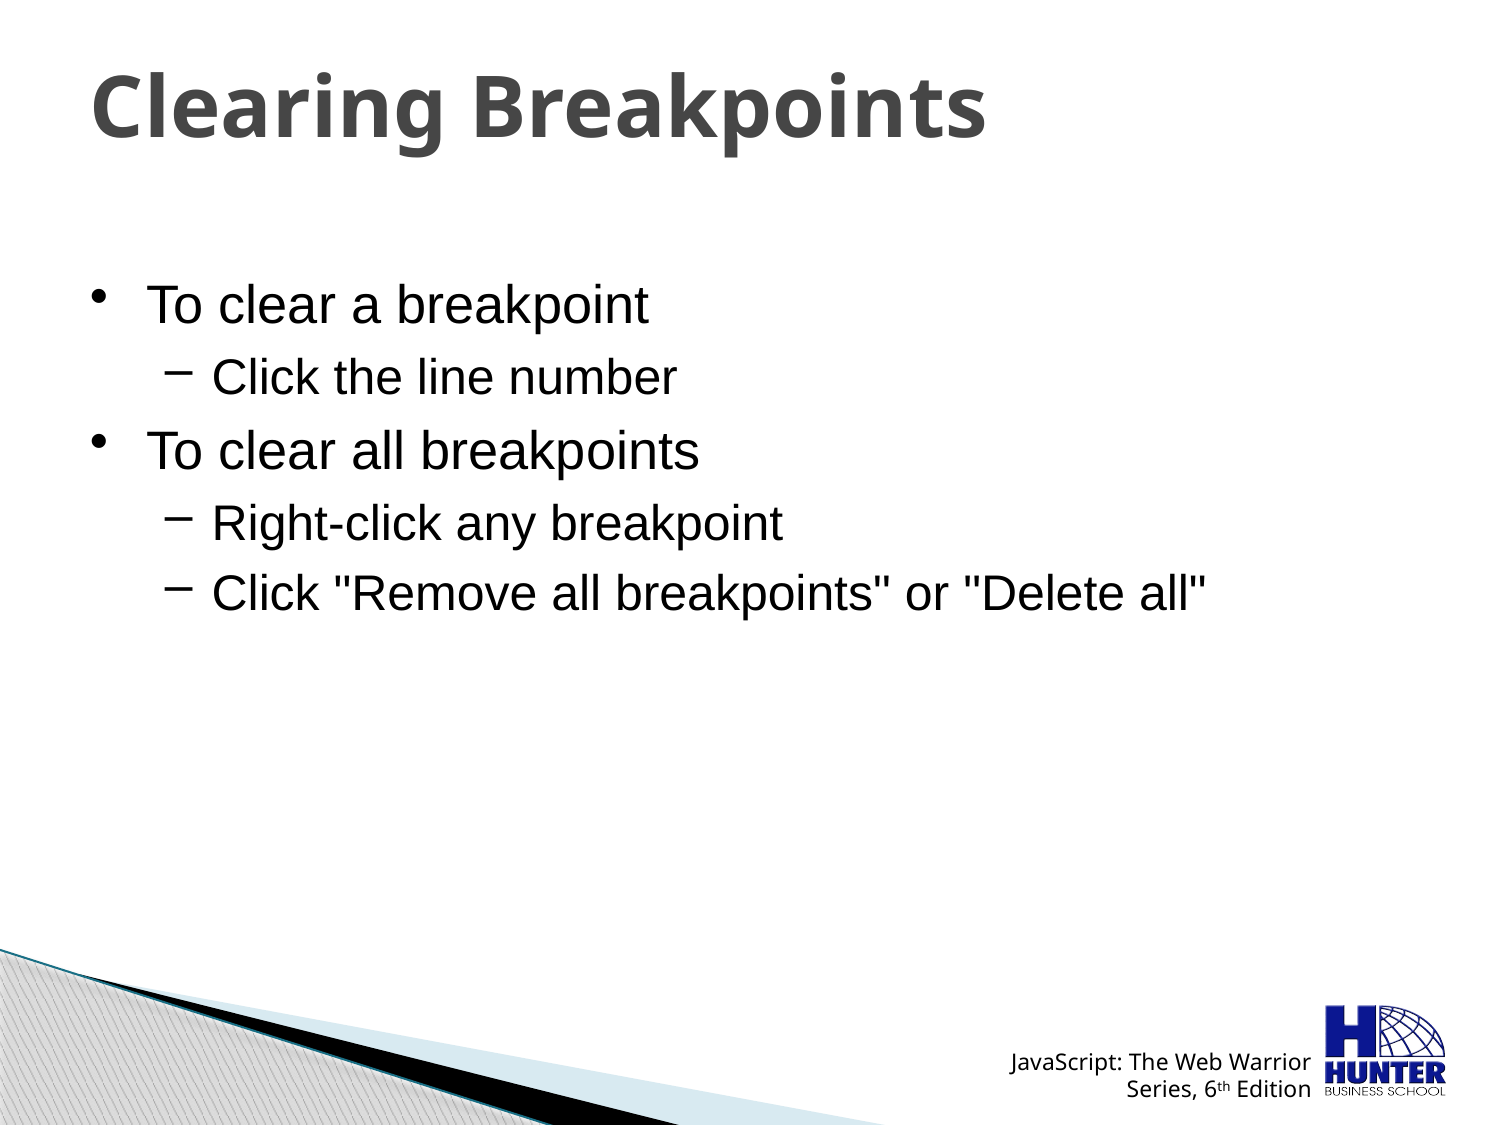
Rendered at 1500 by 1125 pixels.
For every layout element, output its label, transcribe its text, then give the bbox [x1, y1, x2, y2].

text_box To clear a breakpoint Click the line number To clear all breakpoints Right-click any breakpoint Click "Remove all breakpoints" or "Delete all" [74, 262, 1425, 1005]
text_box Clearing Breakpoints [74, 45, 1425, 233]
picture [1325, 1005, 1446, 1097]
